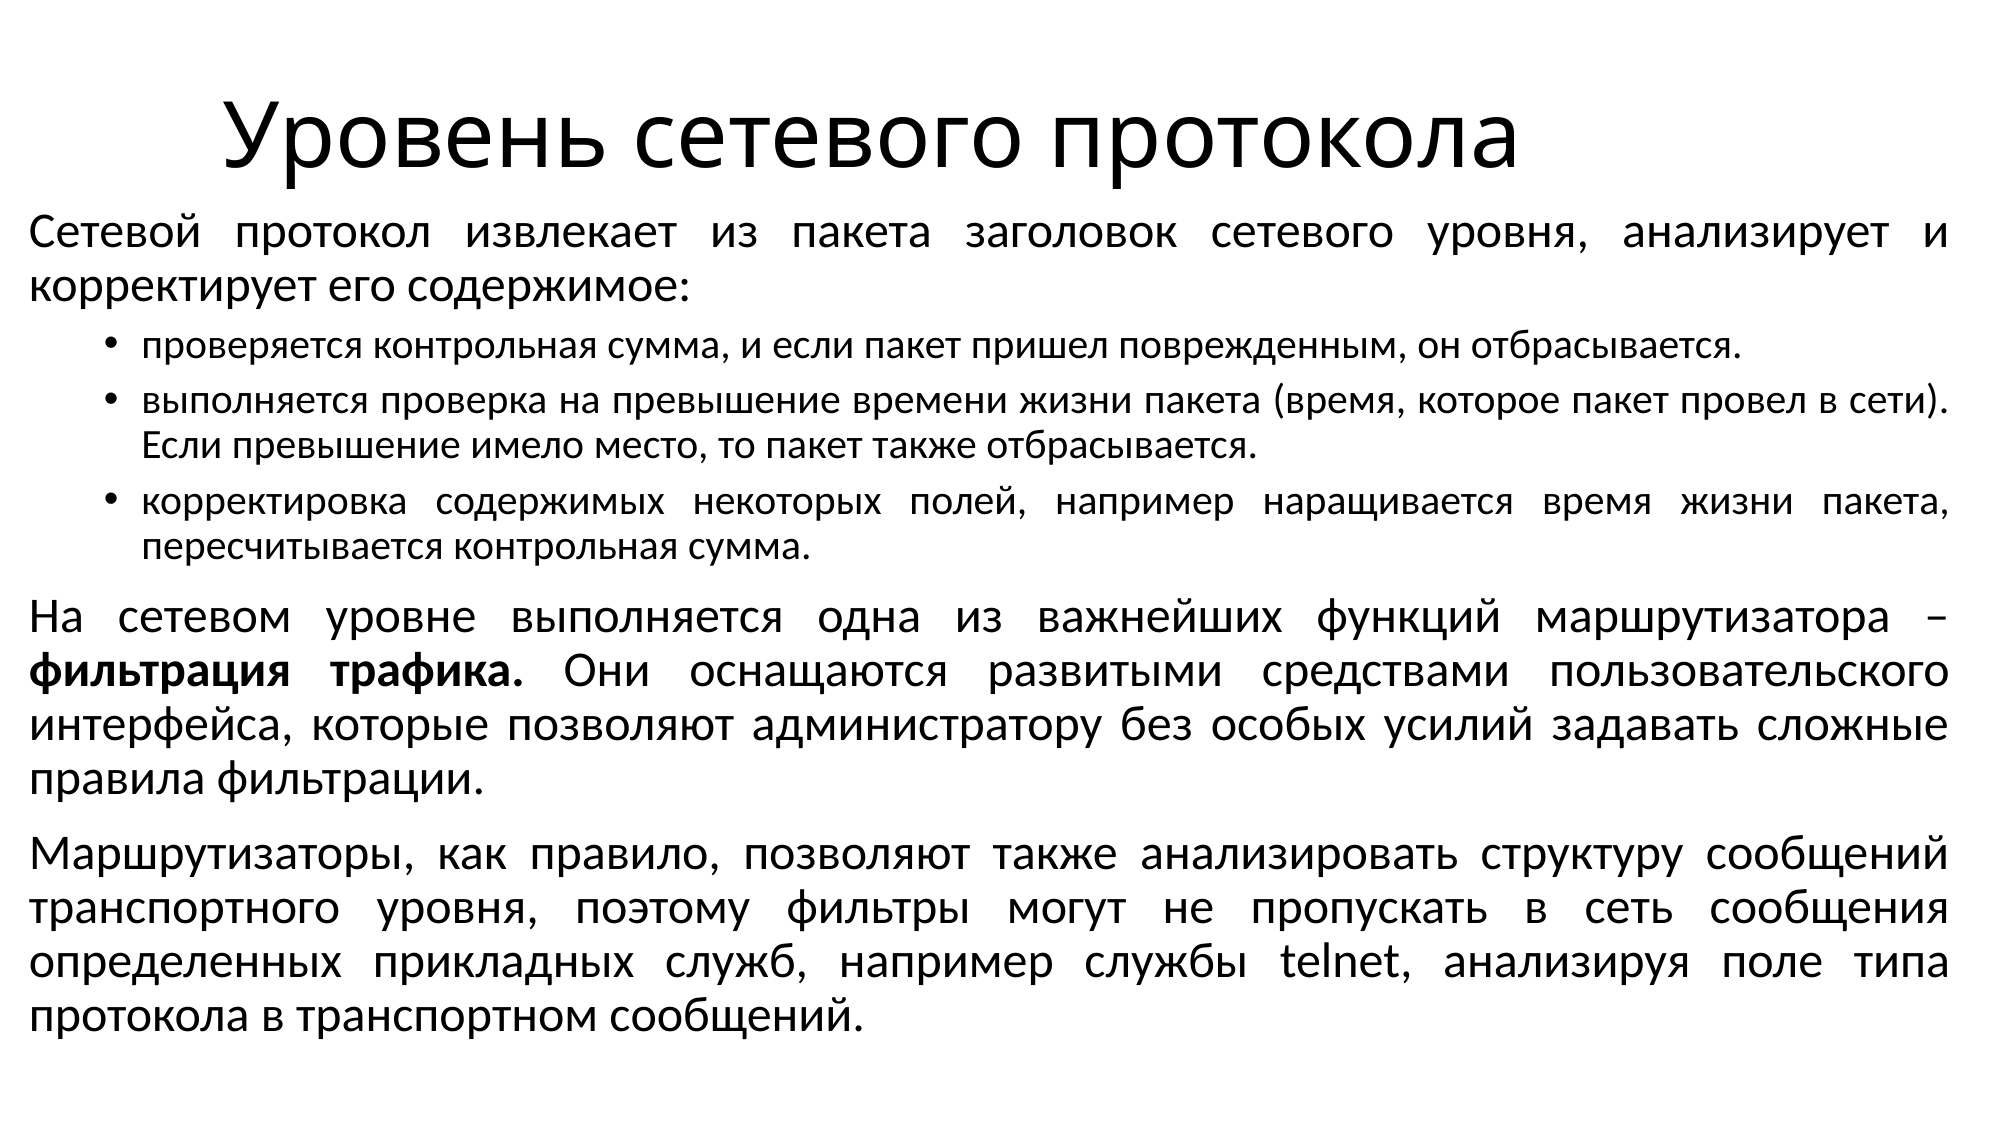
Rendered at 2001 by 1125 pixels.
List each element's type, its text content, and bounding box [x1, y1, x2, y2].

list Сетевой протокол извлекает из пакета заголовок сетевого уровня, анализирует и корректирует его содержимое: проверяется контрольная сумма, и если пакет пришел поврежденным, он отбрасывается. выполняется проверка на превышение времени жизни пакета (время, которое пакет провел в сети). Если превышение имело место, то пакет также отбрасывается. корректировка содержимых некоторых полей, например наращивается время жизни пакета, пересчитывается контрольная сумма. На сетевом уровне выполняется одна из важнейших функций маршрутизатора – фильтрация трафика. Они оснащаются развитыми средствами пользовательского интерфейса, которые позволяют администратору без особых усилий задавать сложные правила фильтрации. Маршрутизаторы, как правило, позволяют также анализировать структуру сообщений транспортного уровня, поэтому фильтры могут не пропускать в сеть сообщения определенных прикладных служб, например службы telnet, анализируя поле типа протокола в транспортном сообщений. [13, 196, 1966, 1087]
title Уровень сетевого протокола [206, 60, 1797, 196]
